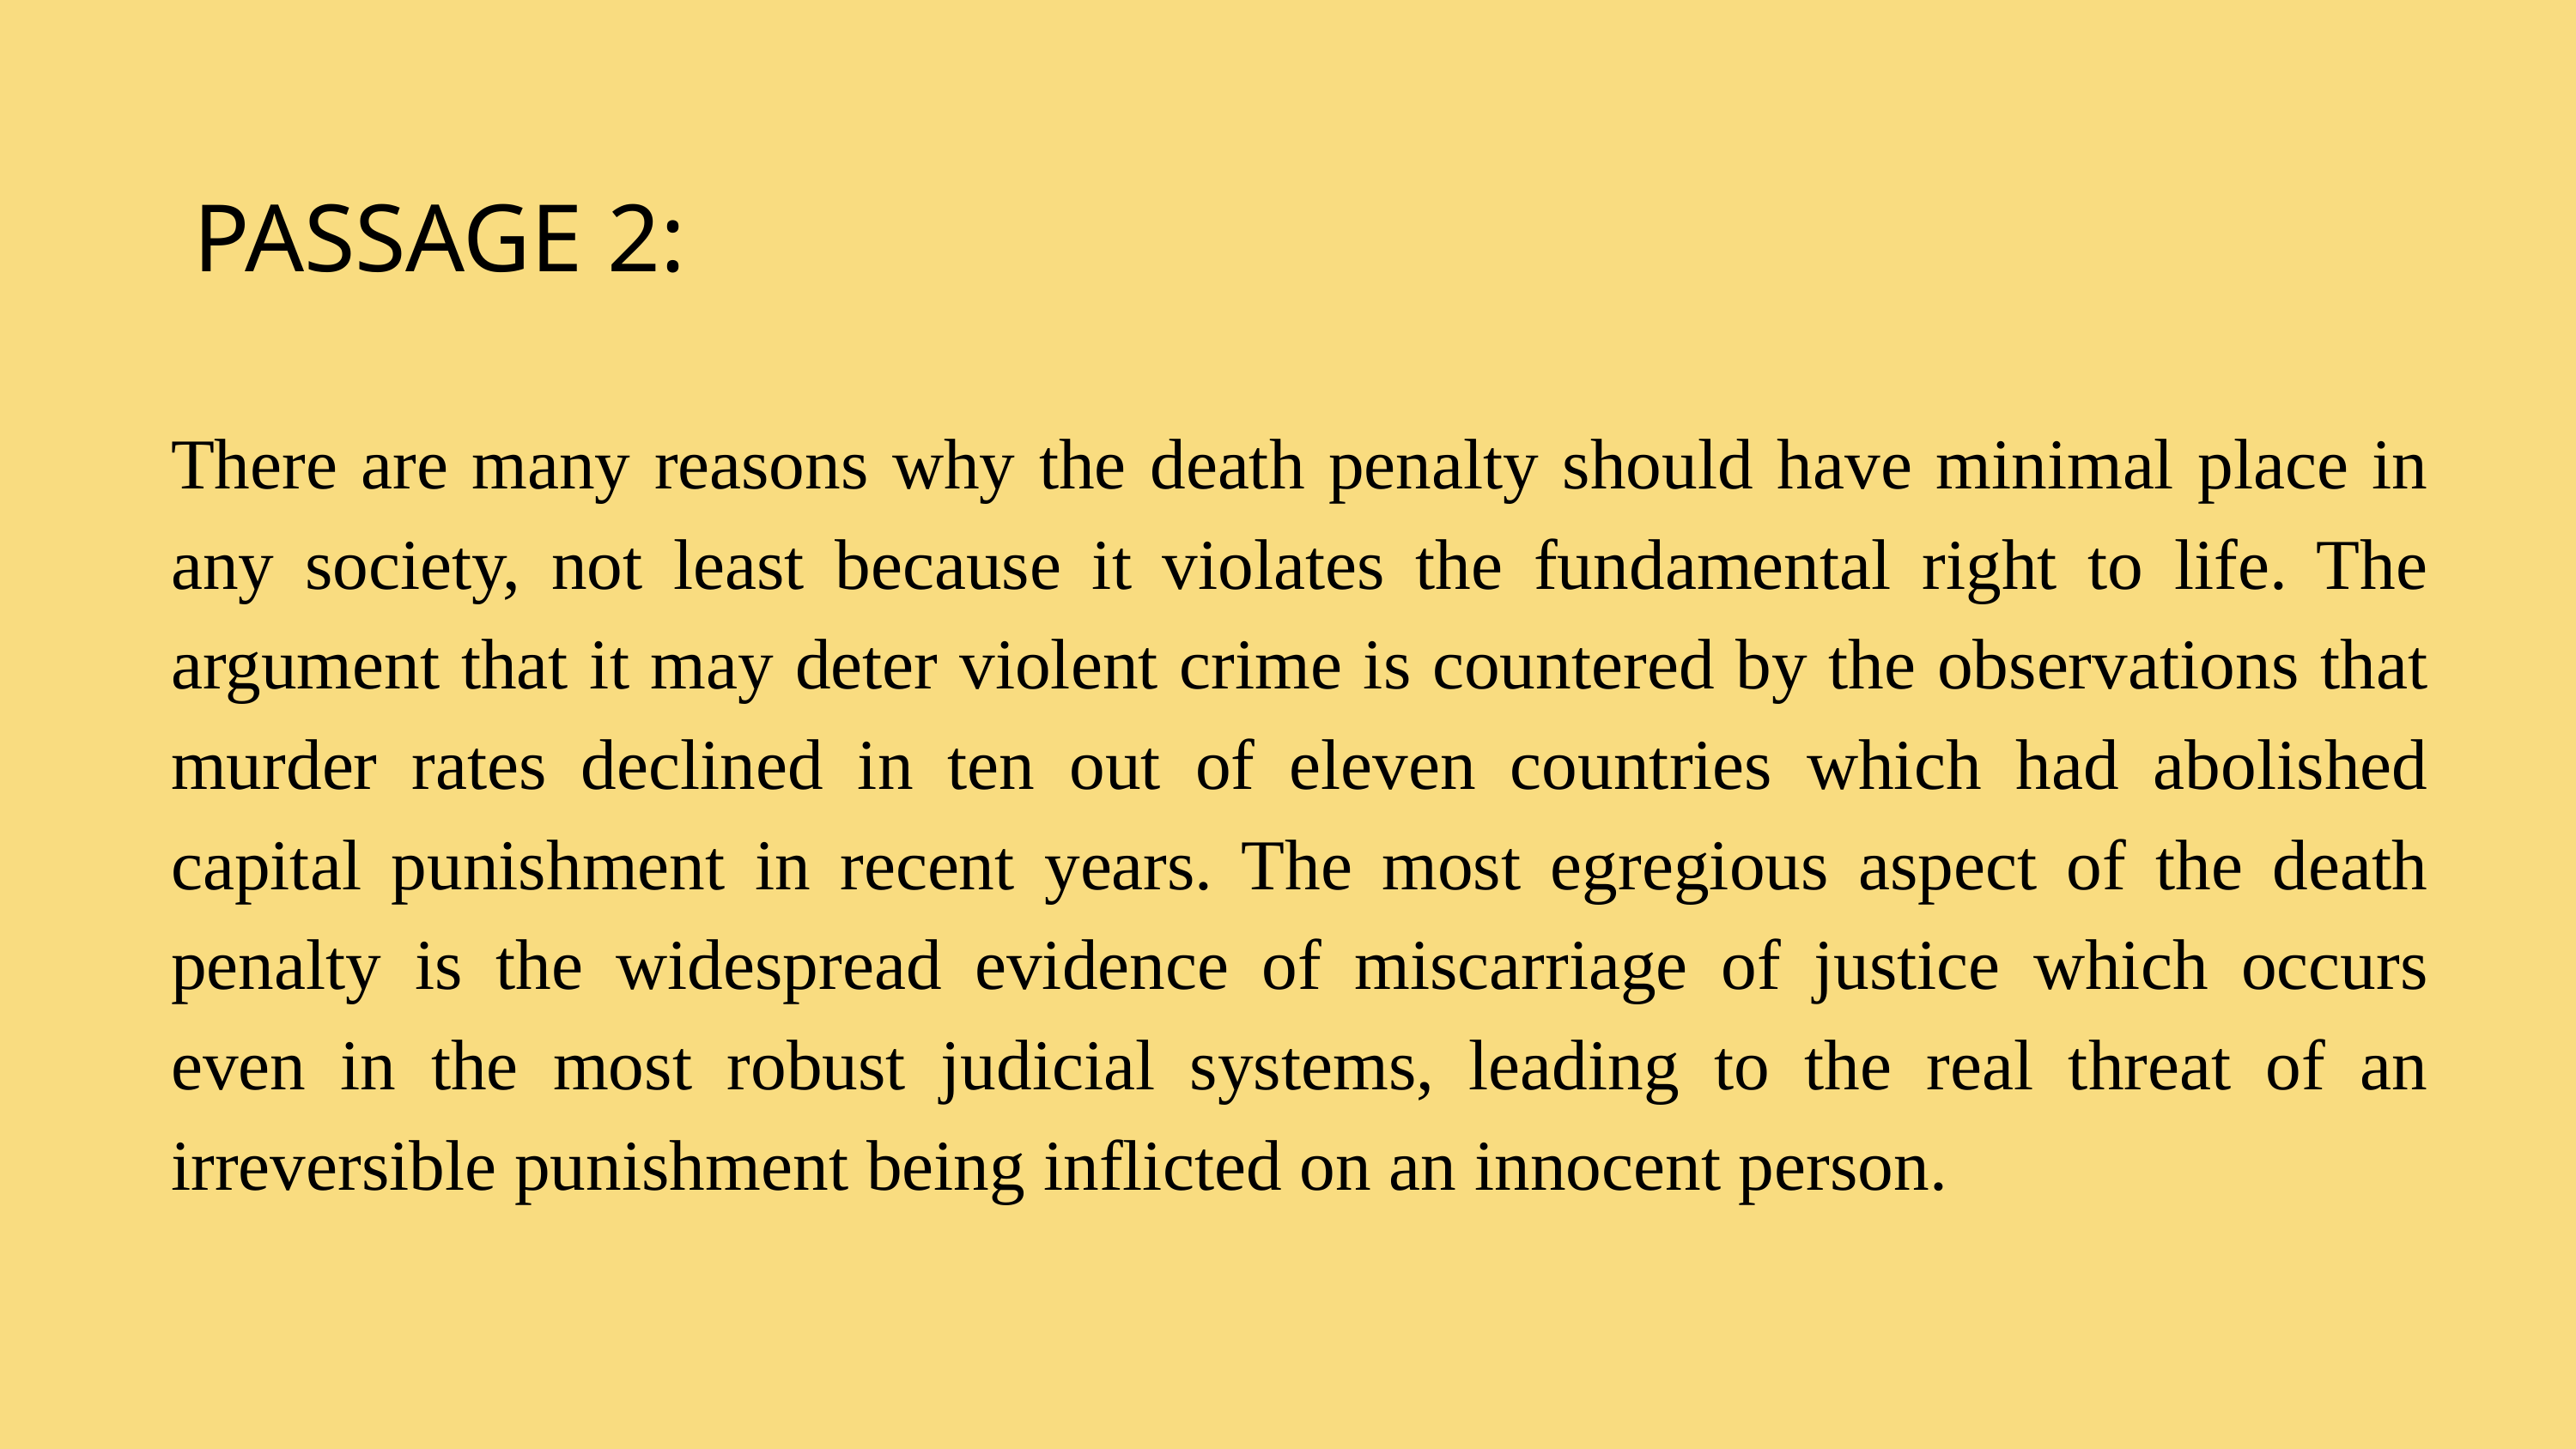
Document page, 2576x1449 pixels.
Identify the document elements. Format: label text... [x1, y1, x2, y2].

text_box There are many reasons why the death penalty should have minimal place in any society, not least because it violates the fundamental right to life. The argument that it may deter violent crime is countered by the observations that murder rates declined in ten out of eleven countries which had abolished capital punishment in recent years. The most egregious aspect of the death penalty is the widespread evidence of miscarriage of justice which occurs even in the most robust judicial systems, leading to the real threat of an irreversible punishment being inflicted on an innocent person. [171, 403, 2432, 1204]
text_box PASSAGE 2: [171, 160, 708, 291]
